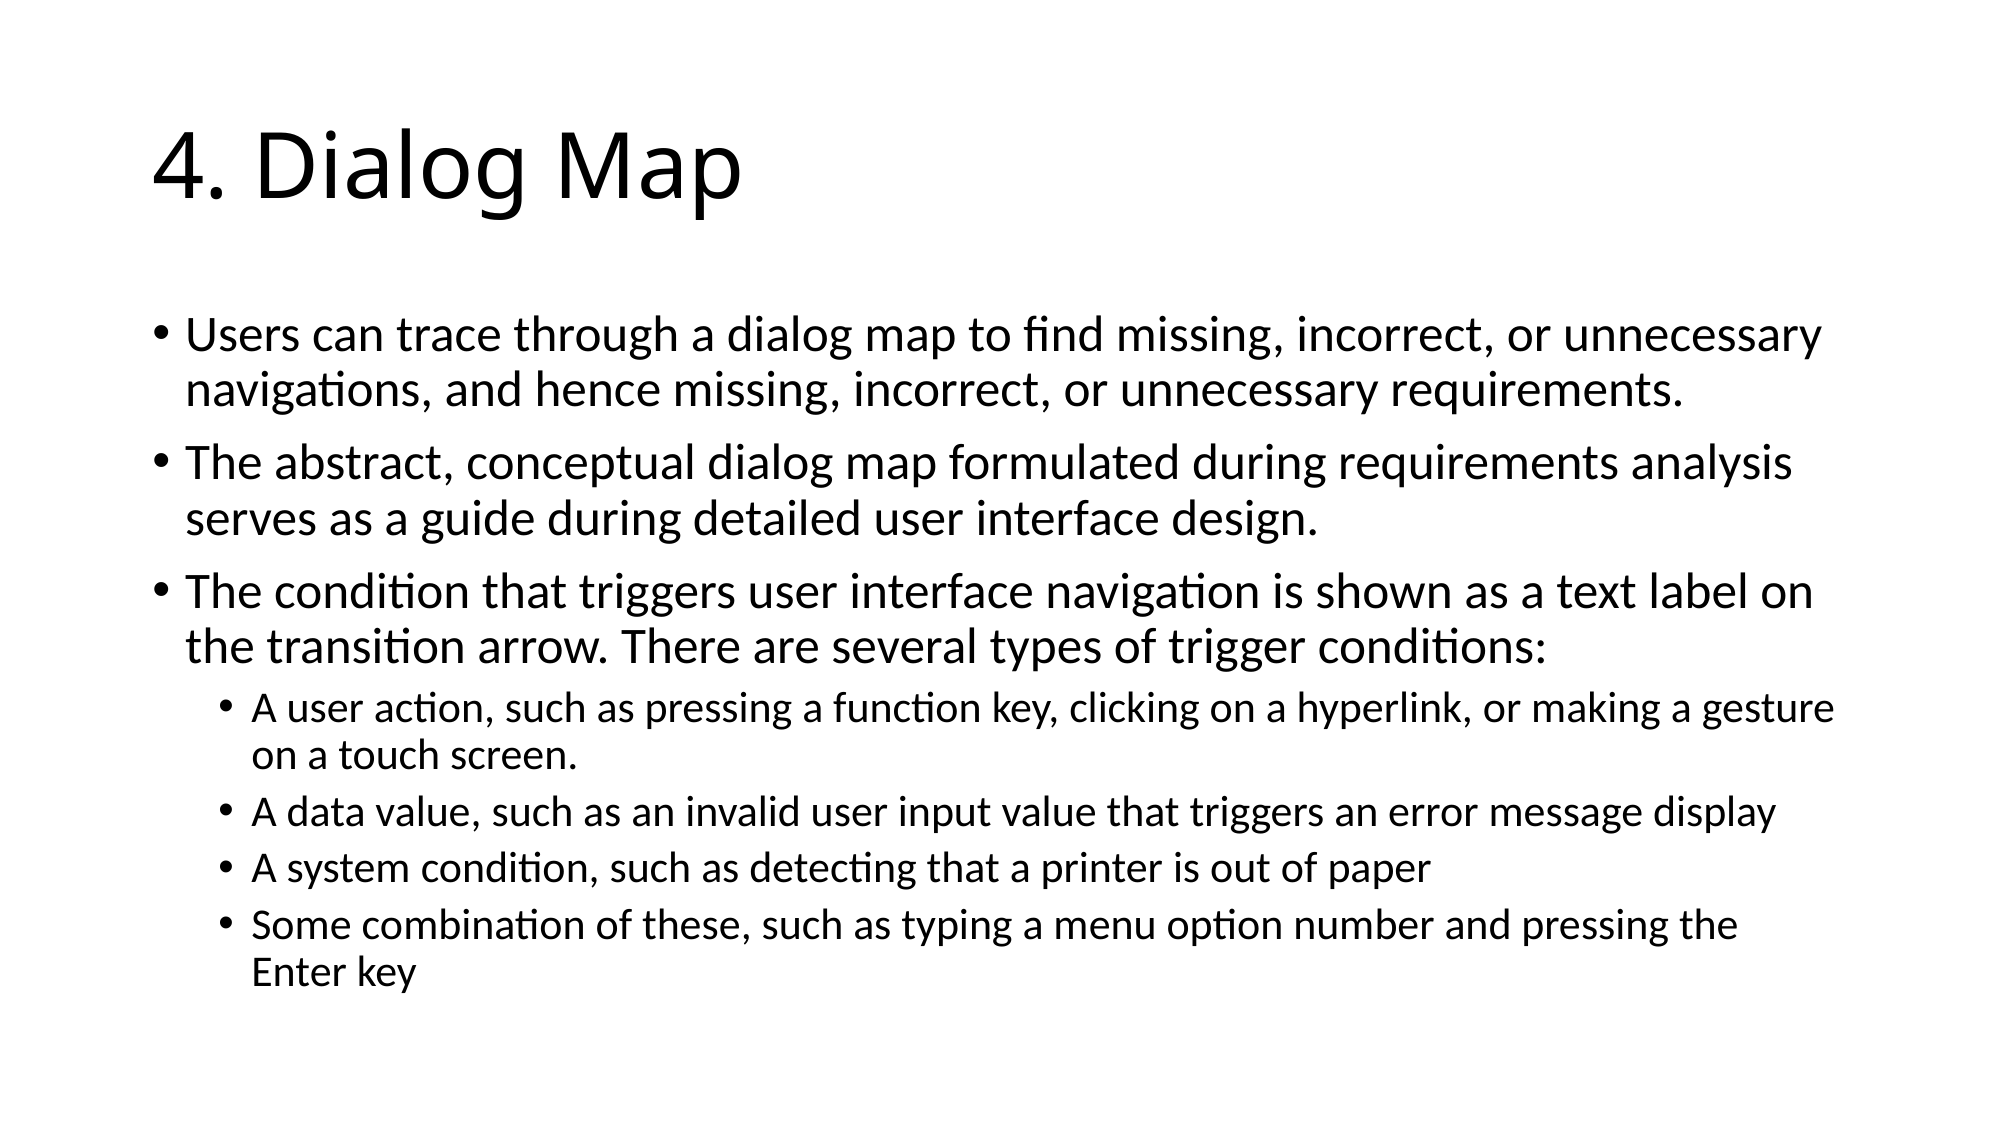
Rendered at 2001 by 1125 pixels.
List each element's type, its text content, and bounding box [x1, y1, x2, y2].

text_box 4. Dialog Map [137, 59, 1863, 278]
text_box Users can trace through a dialog map to find missing, incorrect, or unnecessary navigations, and hence missing, incorrect, or unnecessary requirements. The abstract, conceptual dialog map formulated during requirements analysis serves as a guide during detailed user interface design. The condition that triggers user interface navigation is shown as a text label on the transition arrow. There are several types of trigger conditions: A user action, such as pressing a function key, clicking on a hyperlink, or making a gesture on a touch screen. A data value, such as an invalid user input value that triggers an error message display A system condition, such as detecting that a printer is out of paper Some combination of these, such as typing a menu option number and pressing the Enter key [137, 299, 1863, 1014]
